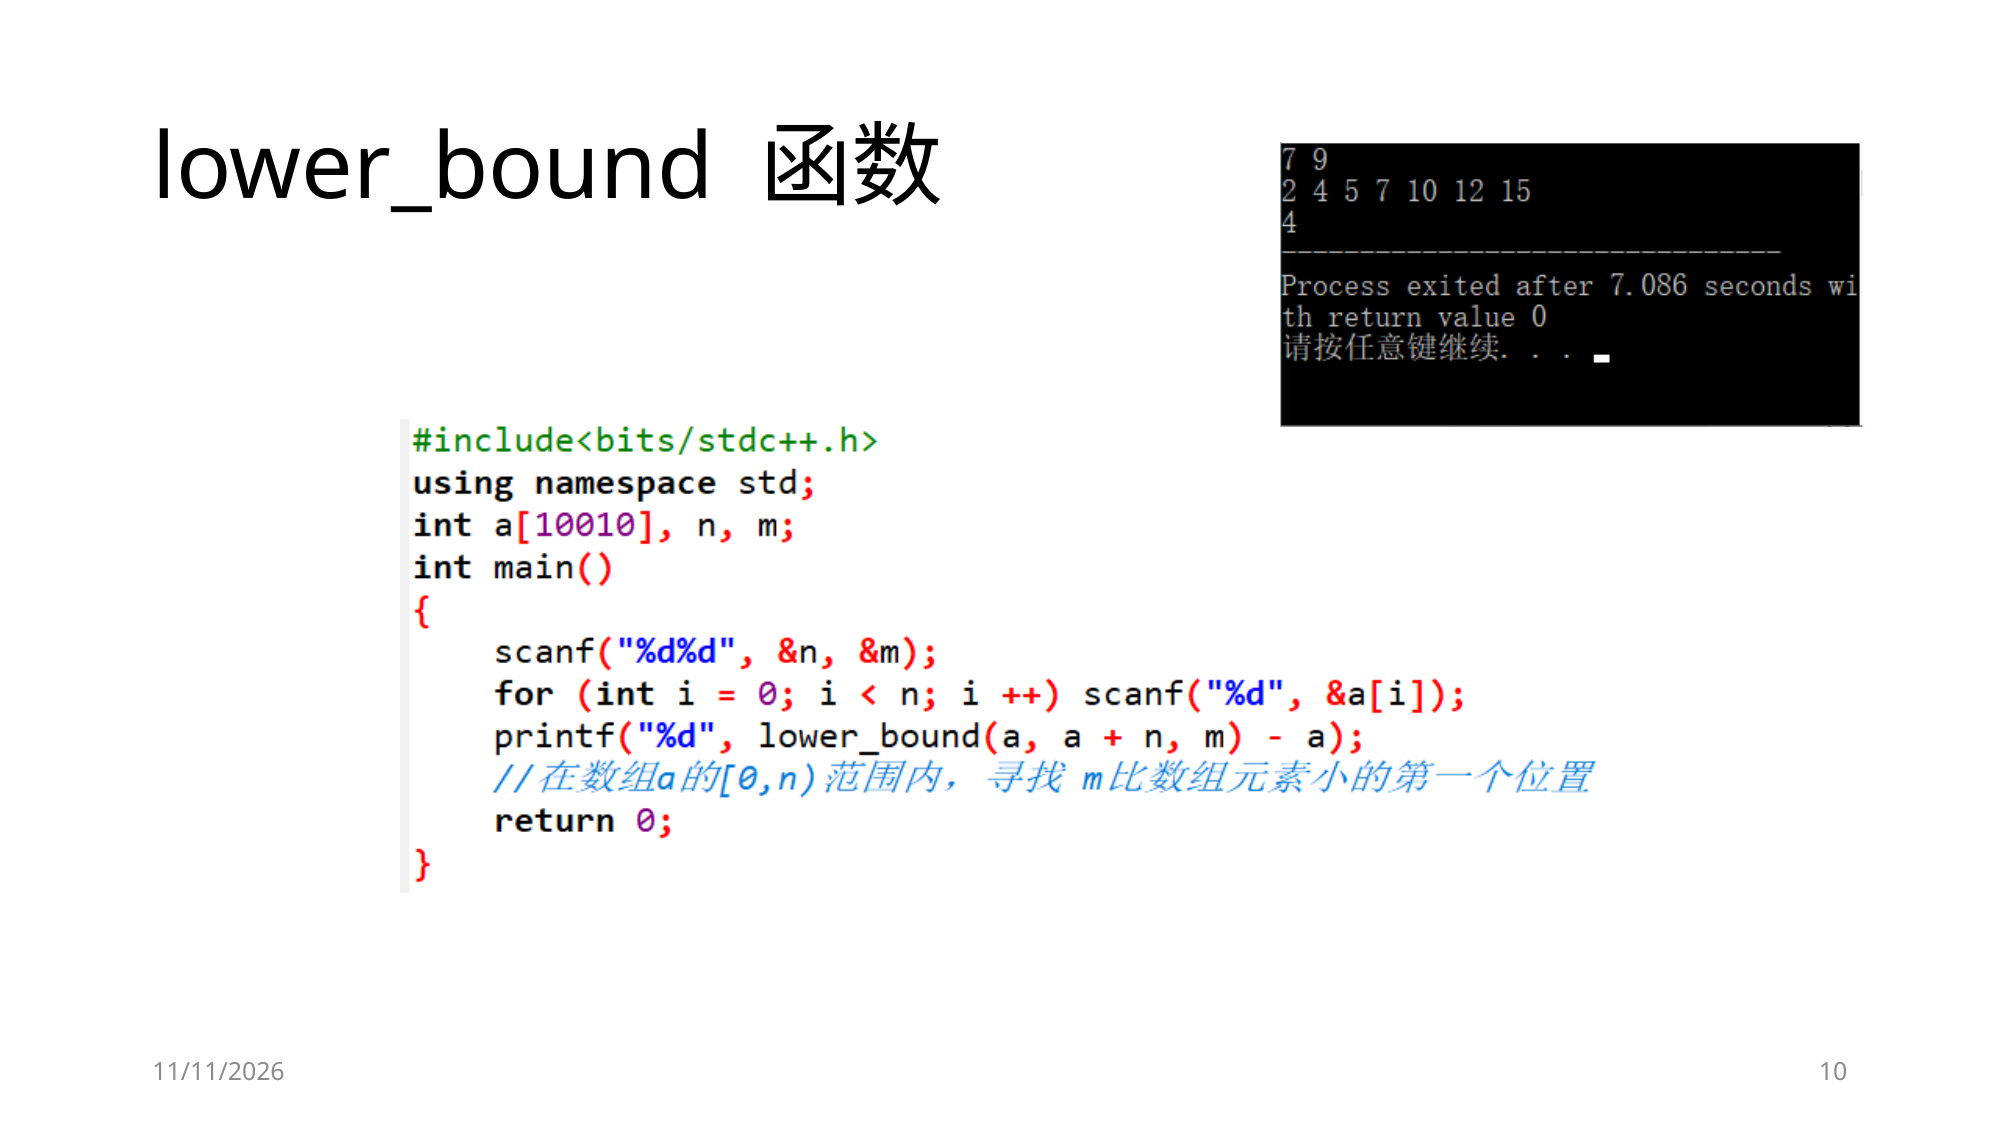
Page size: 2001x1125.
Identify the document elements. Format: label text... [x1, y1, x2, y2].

title lower_bound 函数 [137, 59, 1863, 278]
slide_number 10 [1412, 1042, 1863, 1103]
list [400, 419, 1600, 894]
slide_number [137, 1042, 588, 1103]
picture [1280, 142, 1863, 428]
